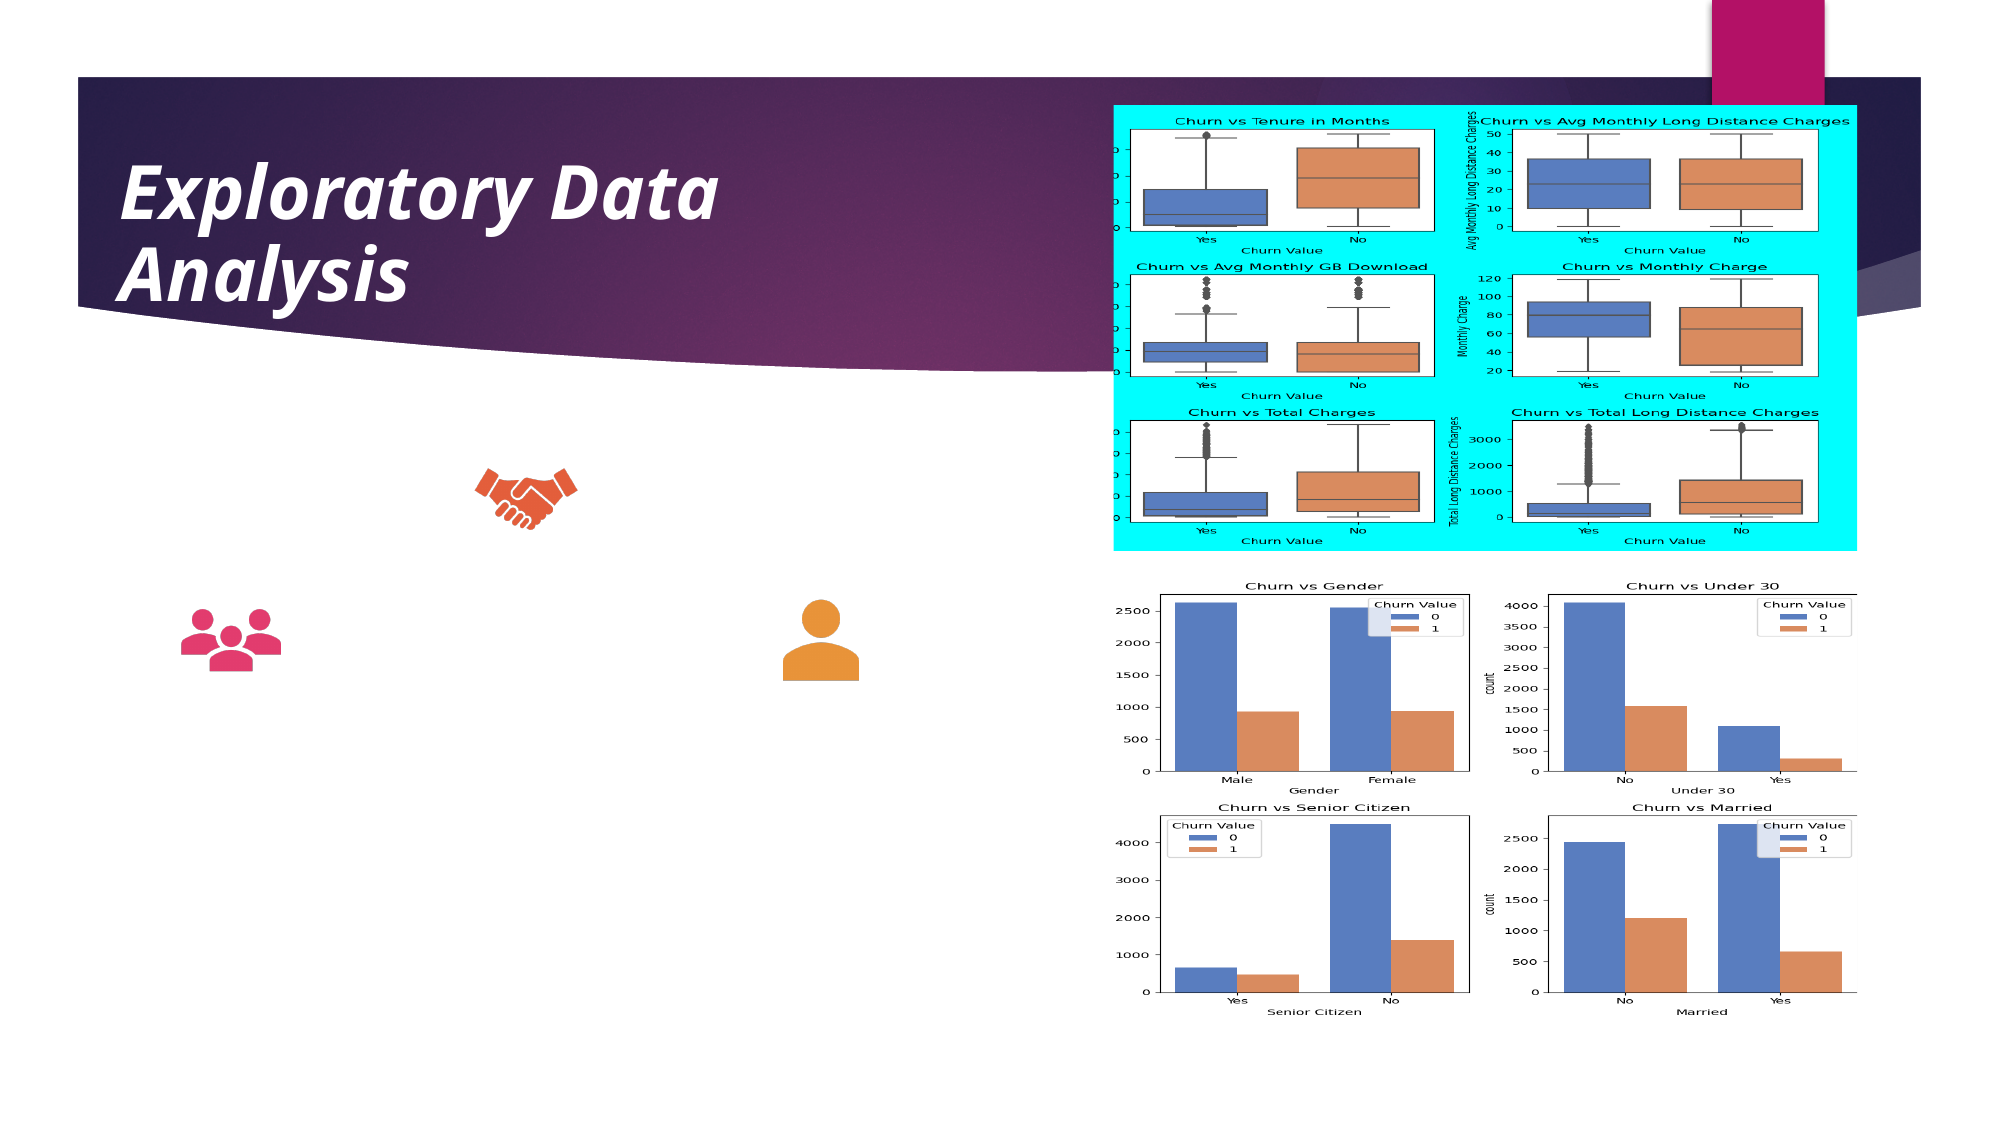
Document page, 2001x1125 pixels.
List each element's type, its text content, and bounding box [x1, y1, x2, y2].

picture [1113, 577, 1858, 1023]
picture [1113, 105, 1858, 551]
title Exploratory Data Analysis [104, 103, 947, 370]
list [104, 396, 947, 1023]
